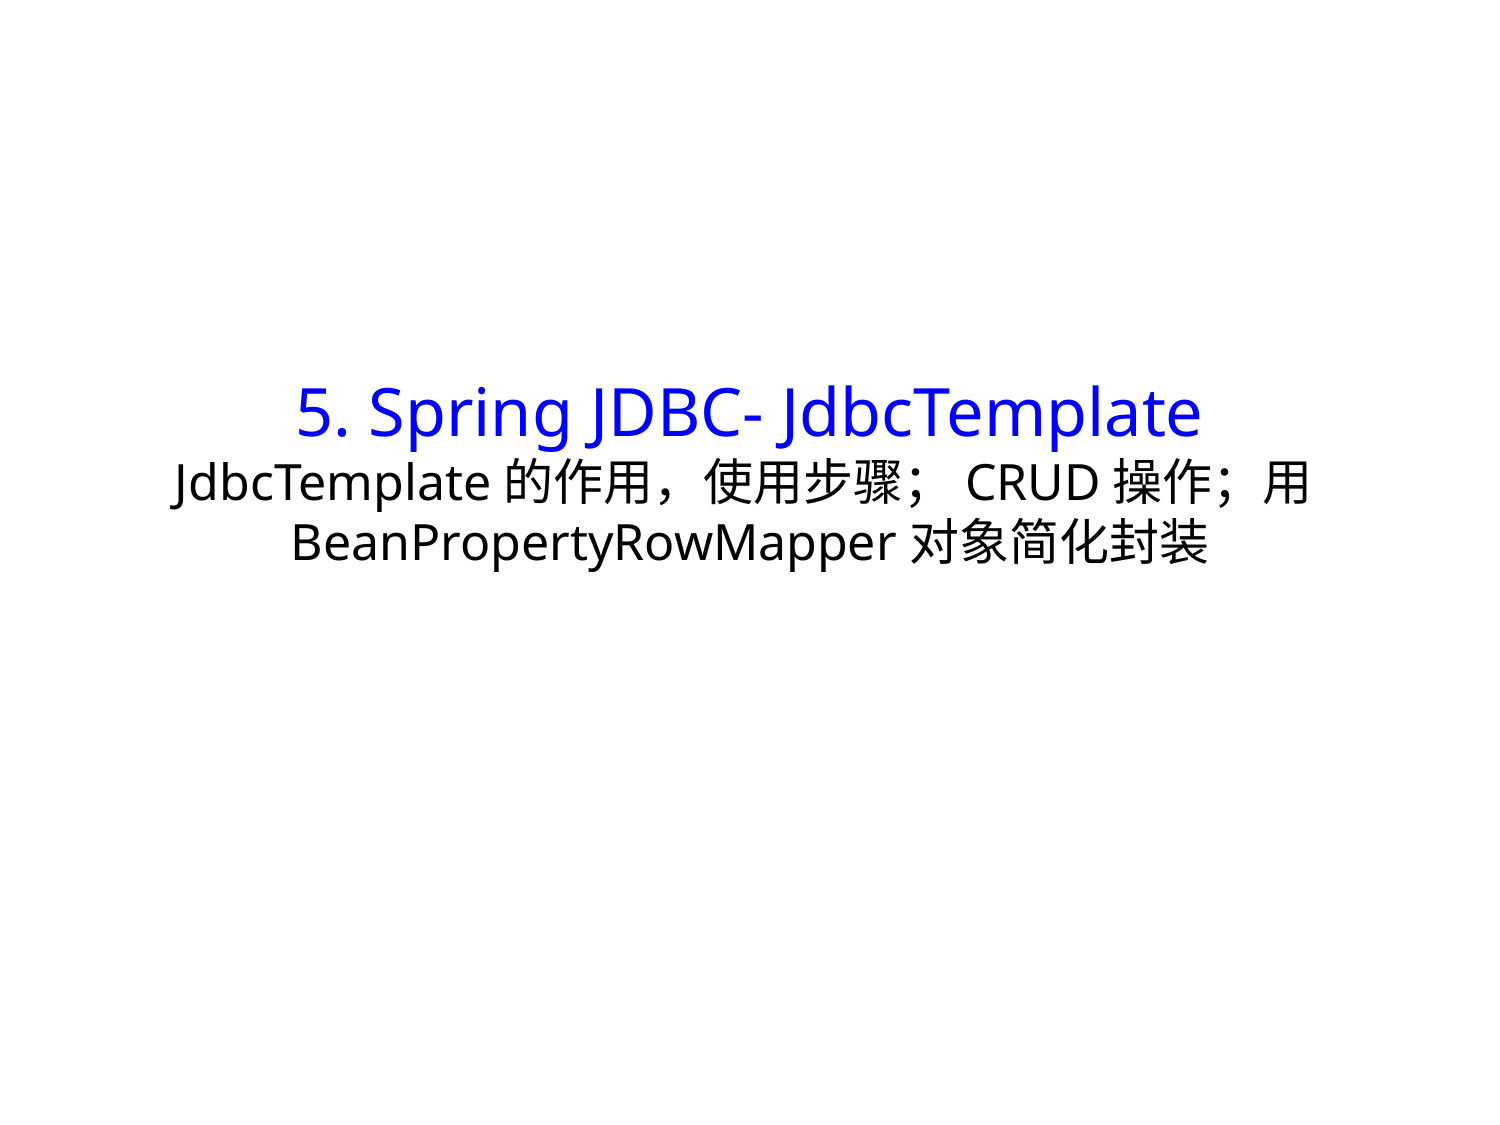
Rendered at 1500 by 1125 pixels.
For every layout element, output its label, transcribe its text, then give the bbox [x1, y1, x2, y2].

title 5. Spring JDBC- JdbcTemplate JdbcTemplate的作用，使用步骤；CRUD操作；用BeanPropertyRowMapper对象简化封装 [112, 349, 1388, 591]
